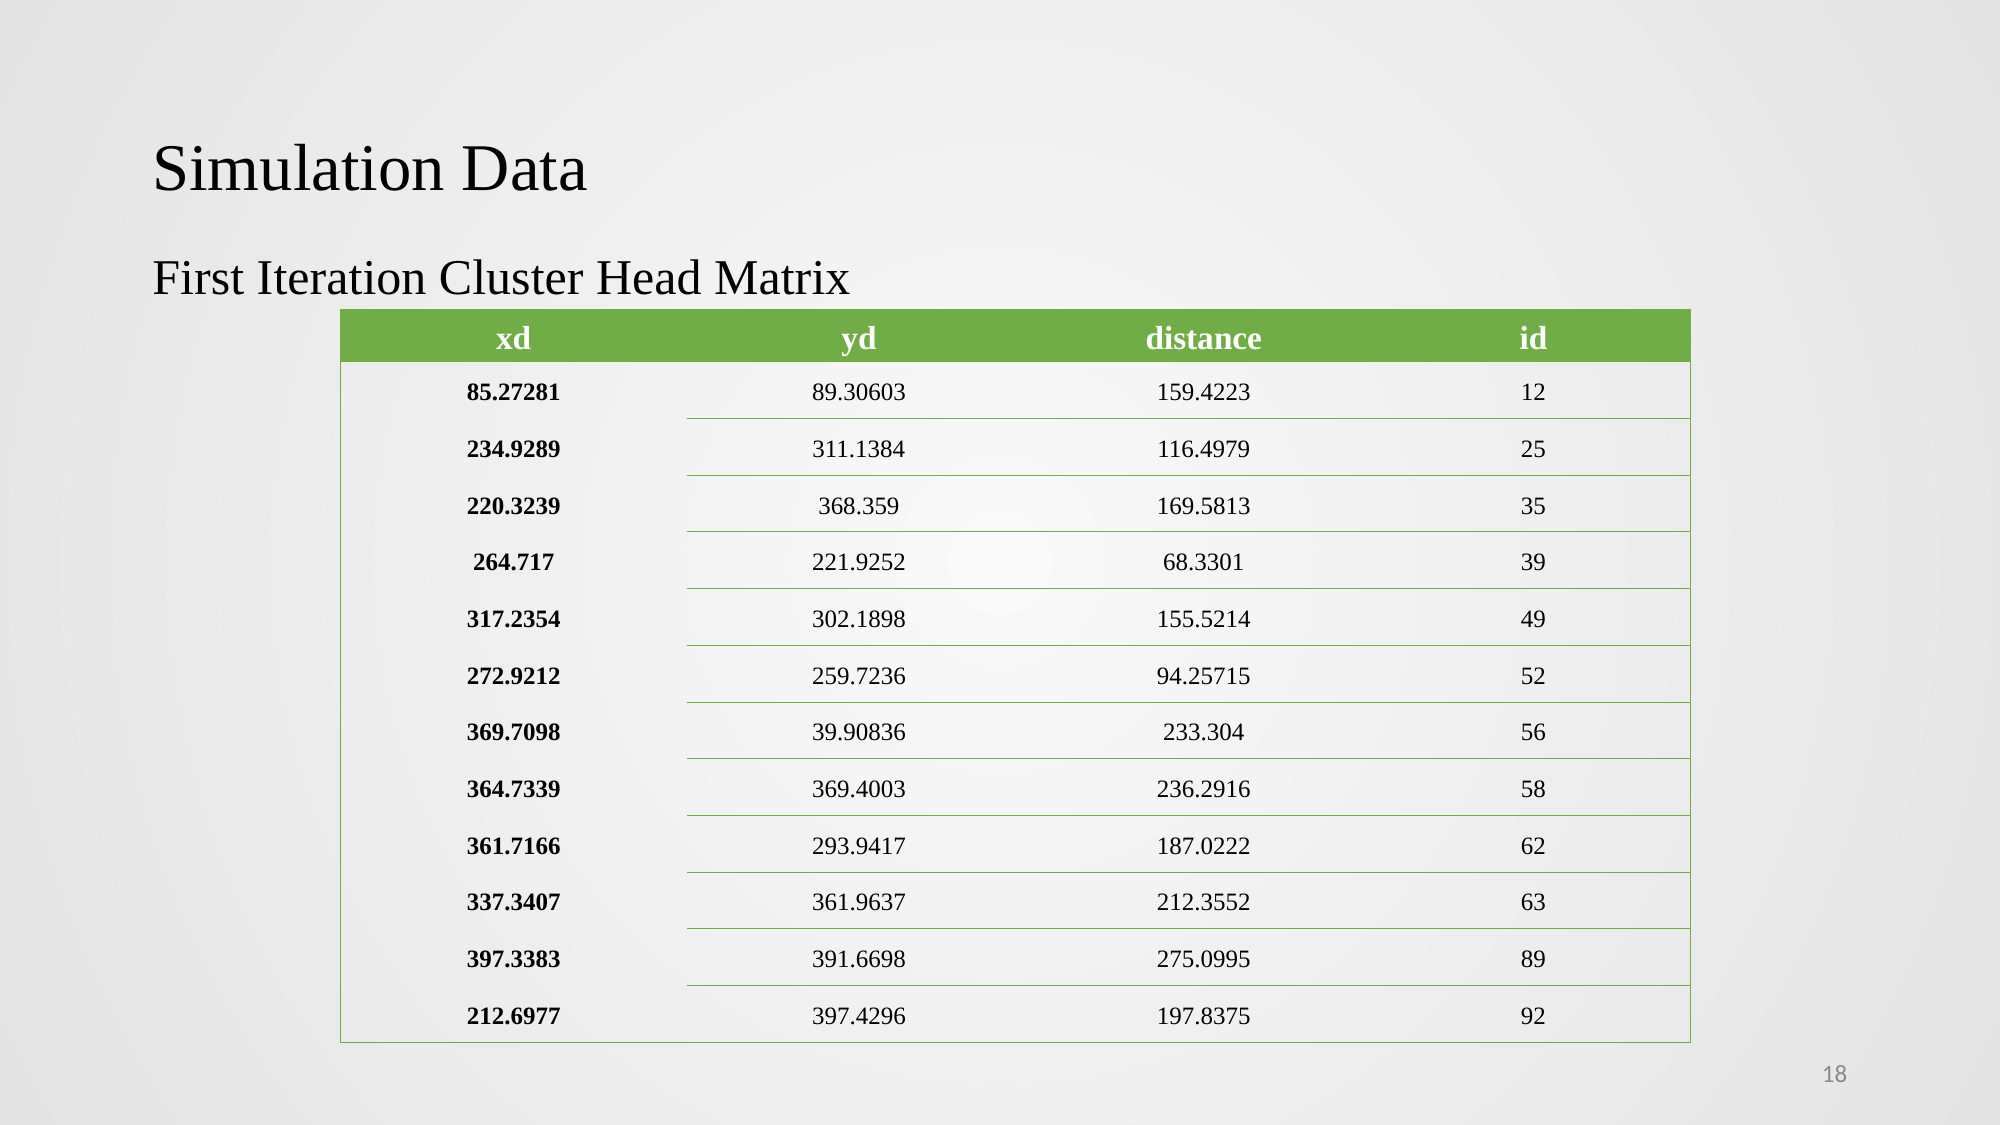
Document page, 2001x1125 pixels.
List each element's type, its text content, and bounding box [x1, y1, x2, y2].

table_cell 221.9252 [687, 532, 1031, 588]
table_cell 159.4223 [1031, 362, 1376, 418]
table_header yd [687, 310, 1031, 361]
table_cell 212.3552 [1031, 873, 1376, 928]
table_cell 89 [1376, 929, 1690, 985]
table_cell 293.9417 [687, 816, 1031, 872]
table_cell 391.6698 [687, 929, 1031, 985]
table_cell 116.4979 [1031, 419, 1376, 475]
table_cell 275.0995 [1031, 929, 1376, 985]
table_cell 302.1898 [687, 589, 1031, 645]
table_cell 212.6977 [341, 986, 687, 1042]
table_cell 58 [1376, 759, 1690, 815]
table_header id [1376, 310, 1690, 361]
table_cell 39 [1376, 532, 1690, 588]
table_cell 369.7098 [341, 702, 687, 759]
table_cell 368.359 [687, 476, 1031, 531]
table_cell 197.8375 [1031, 986, 1376, 1042]
table_cell 39.90836 [687, 703, 1031, 758]
table_cell 234.9289 [341, 419, 687, 475]
table_cell 361.7166 [341, 815, 687, 872]
table_cell 155.5214 [1031, 589, 1376, 645]
table_cell 317.2354 [341, 589, 687, 645]
table_cell 35 [1376, 476, 1690, 531]
table_cell 63 [1376, 873, 1690, 928]
table_cell 12 [1376, 362, 1690, 418]
table_cell 94.25715 [1031, 646, 1376, 702]
table_cell 361.9637 [687, 873, 1031, 928]
table_cell 25 [1376, 419, 1690, 475]
table_cell 62 [1376, 816, 1690, 872]
table_header xd [341, 310, 687, 362]
table_cell 397.4296 [687, 986, 1031, 1042]
table_cell 89.30603 [687, 362, 1031, 418]
table_cell 52 [1376, 646, 1690, 702]
table_cell 92 [1376, 986, 1690, 1042]
table_header distance [1031, 310, 1376, 361]
table_cell 236.2916 [1031, 759, 1376, 815]
table_cell 68.3301 [1031, 532, 1376, 588]
list First Iteration Cluster Head Matrix [137, 243, 1863, 958]
table_cell 187.0222 [1031, 816, 1376, 872]
table_cell 85.27281 [341, 362, 687, 419]
table_cell 369.4003 [687, 759, 1031, 815]
table_cell 49 [1376, 589, 1690, 645]
table_cell 364.7339 [341, 759, 687, 815]
table_cell 169.5813 [1031, 476, 1376, 531]
table_cell 311.1384 [687, 419, 1031, 475]
table_cell 259.7236 [687, 646, 1031, 702]
table_cell 56 [1376, 703, 1690, 758]
table_cell 337.3407 [341, 872, 687, 929]
title Simulation Data [137, 59, 1863, 243]
table_cell 220.3239 [341, 475, 687, 532]
table_cell 397.3383 [341, 929, 687, 986]
slide_number 18 [1412, 1042, 1863, 1103]
table_cell 272.9212 [341, 645, 687, 702]
table_cell 233.304 [1031, 703, 1376, 758]
table_cell 264.717 [341, 532, 687, 589]
